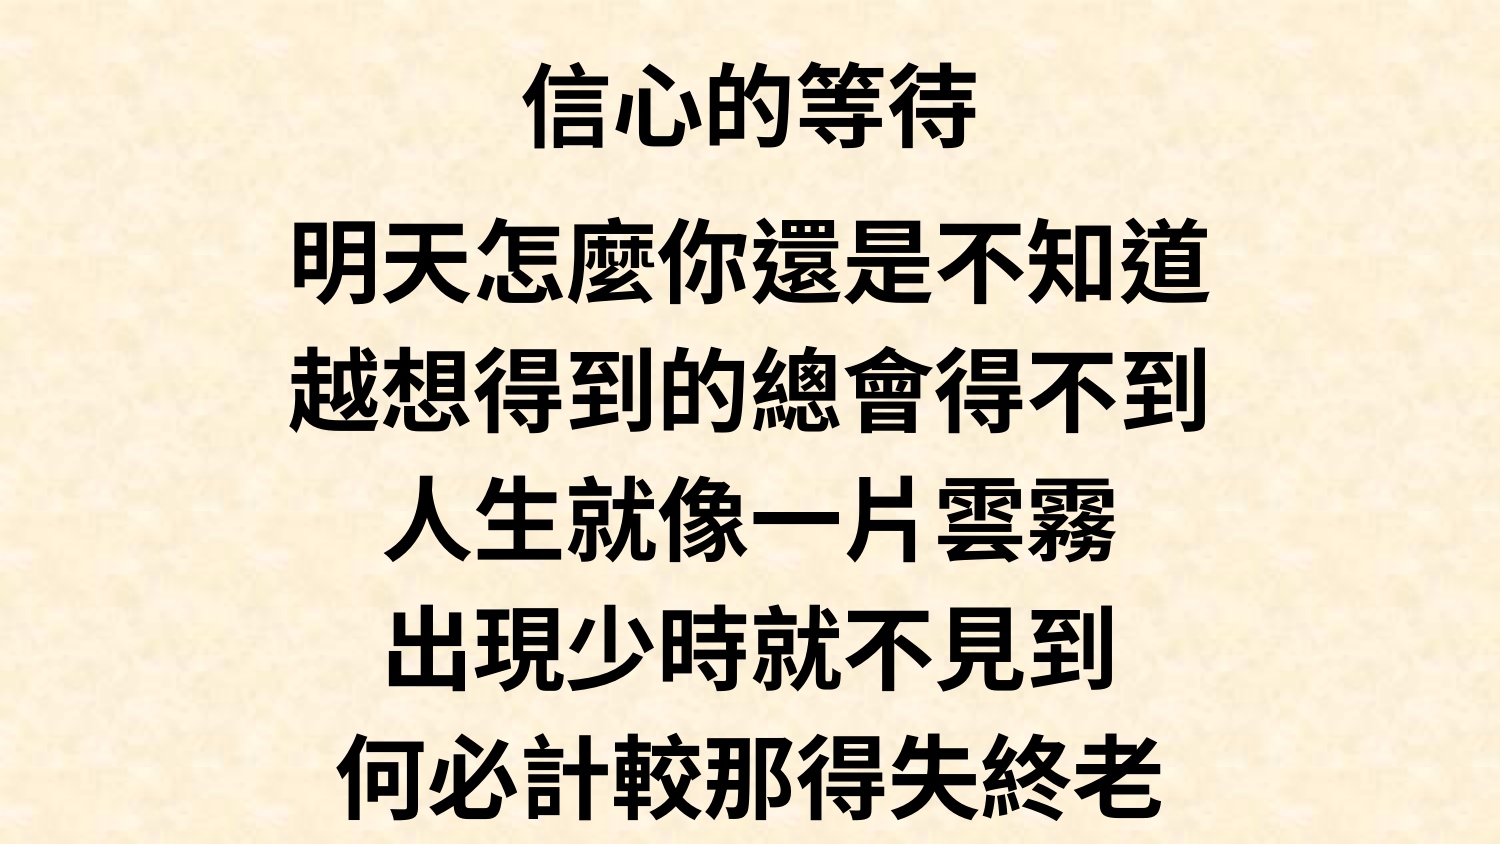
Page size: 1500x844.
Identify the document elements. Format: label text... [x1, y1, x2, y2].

title 信心的等待 [75, 33, 1425, 175]
picture [0, 0, 1500, 844]
list 明天怎麼你還是不知道 越想得到的總會得不到 人生就像一片雲霧 出現少時就不見到 何必計較那得失終老 [75, 196, 1425, 844]
